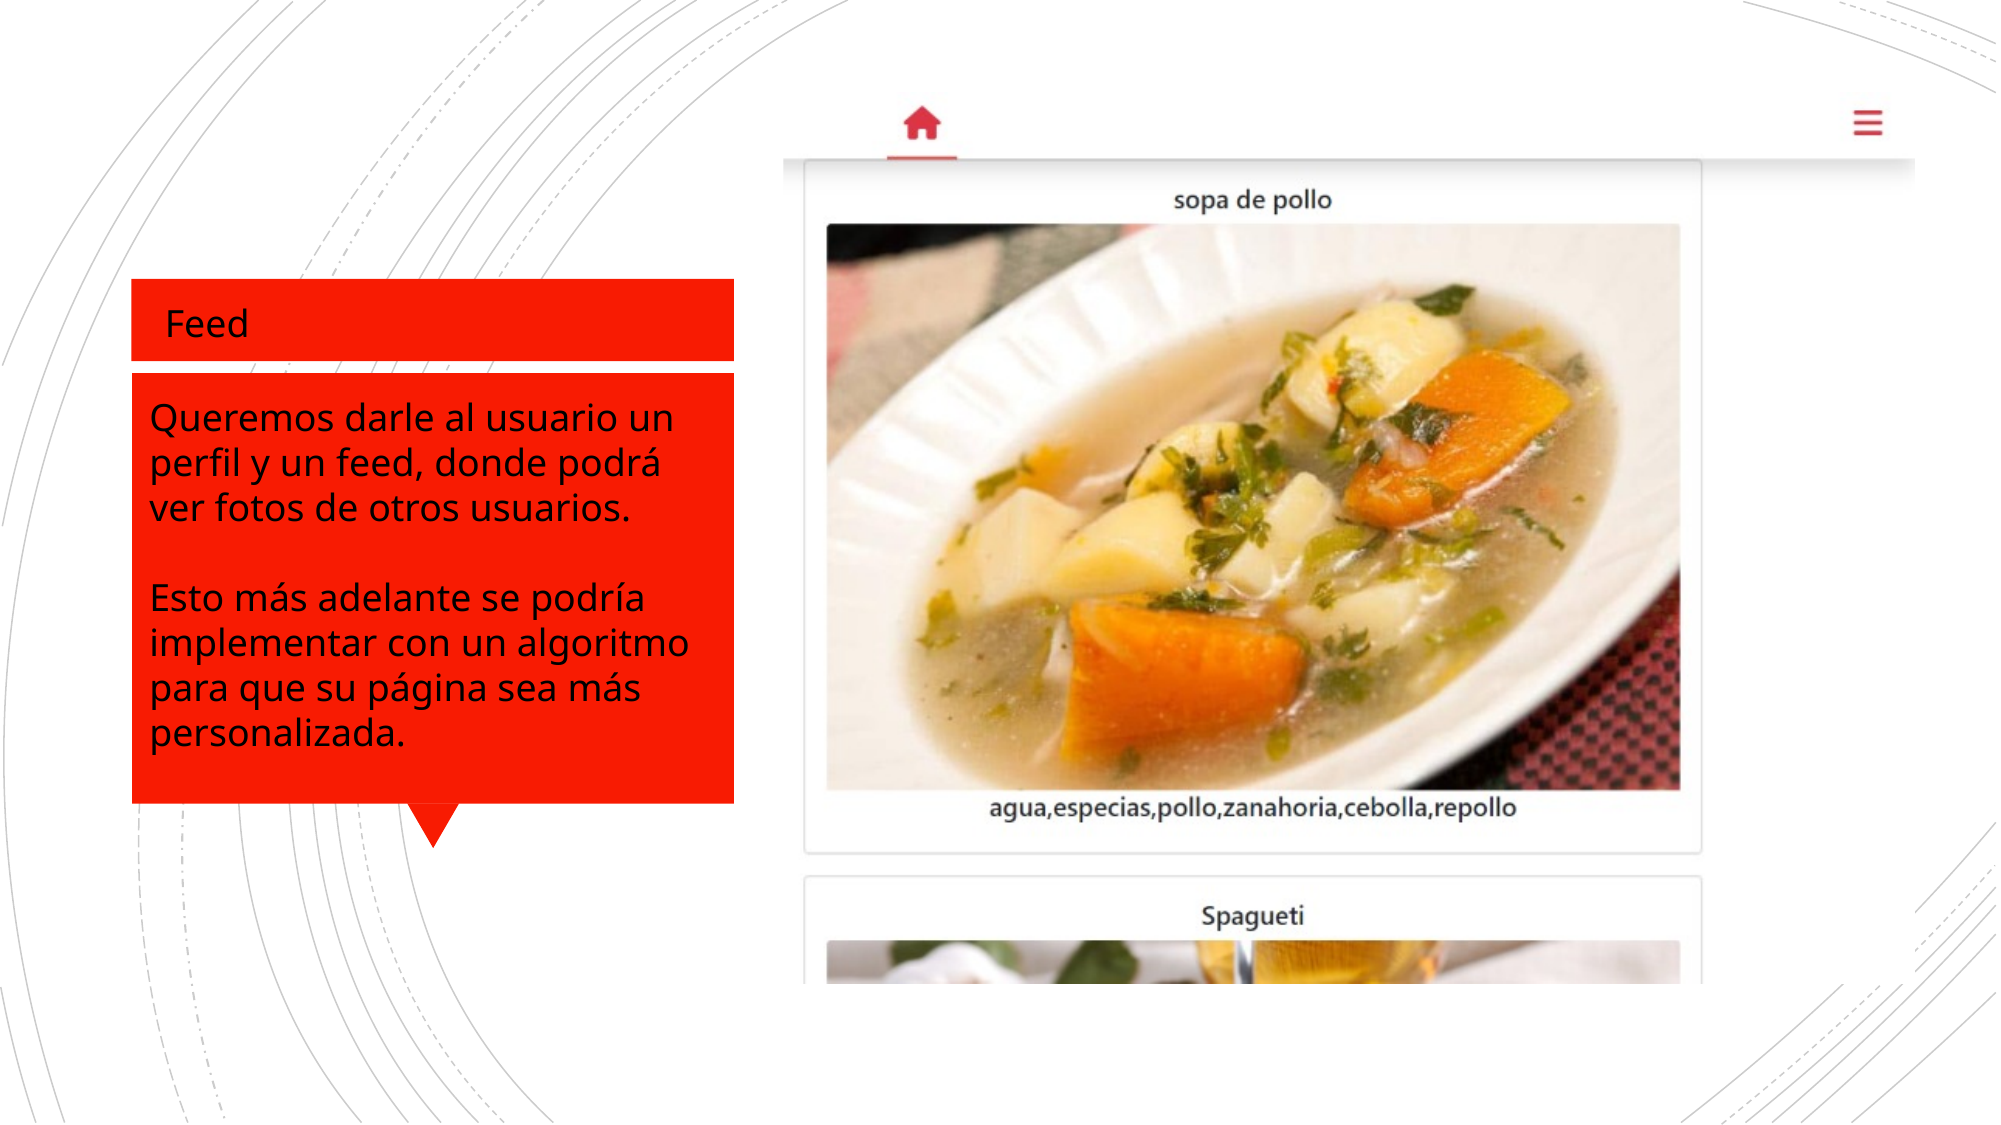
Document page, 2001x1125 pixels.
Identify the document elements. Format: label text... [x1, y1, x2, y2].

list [783, 91, 1925, 984]
text_box Queremos darle al usuario un perfil y un feed, donde podrá ver fotos de otros usuarios. Esto más adelante se podría implementar con un algoritmo para que su página sea más personalizada. [134, 386, 719, 762]
text_box Feed [149, 292, 703, 353]
